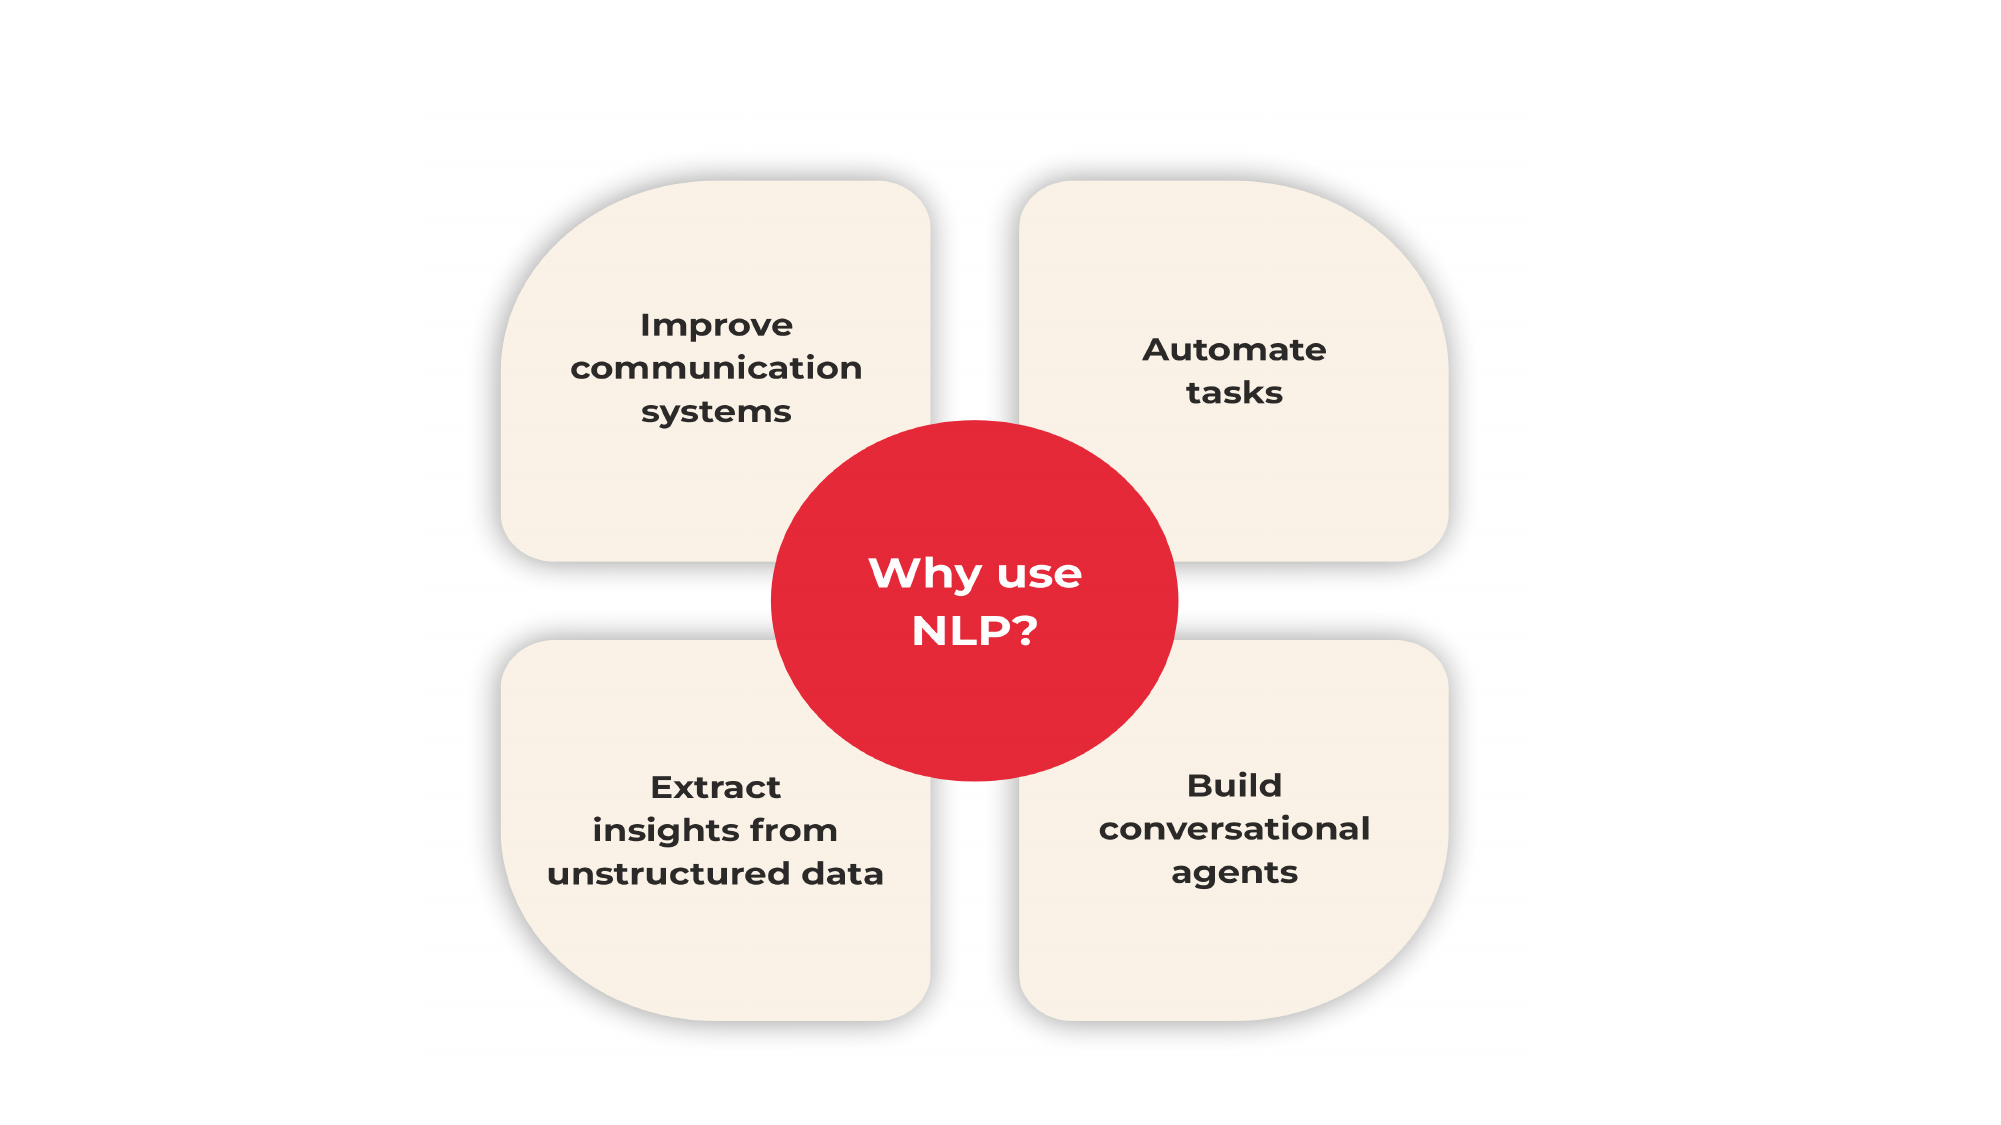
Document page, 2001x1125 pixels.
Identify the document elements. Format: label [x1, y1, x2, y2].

picture [419, 107, 1532, 1094]
